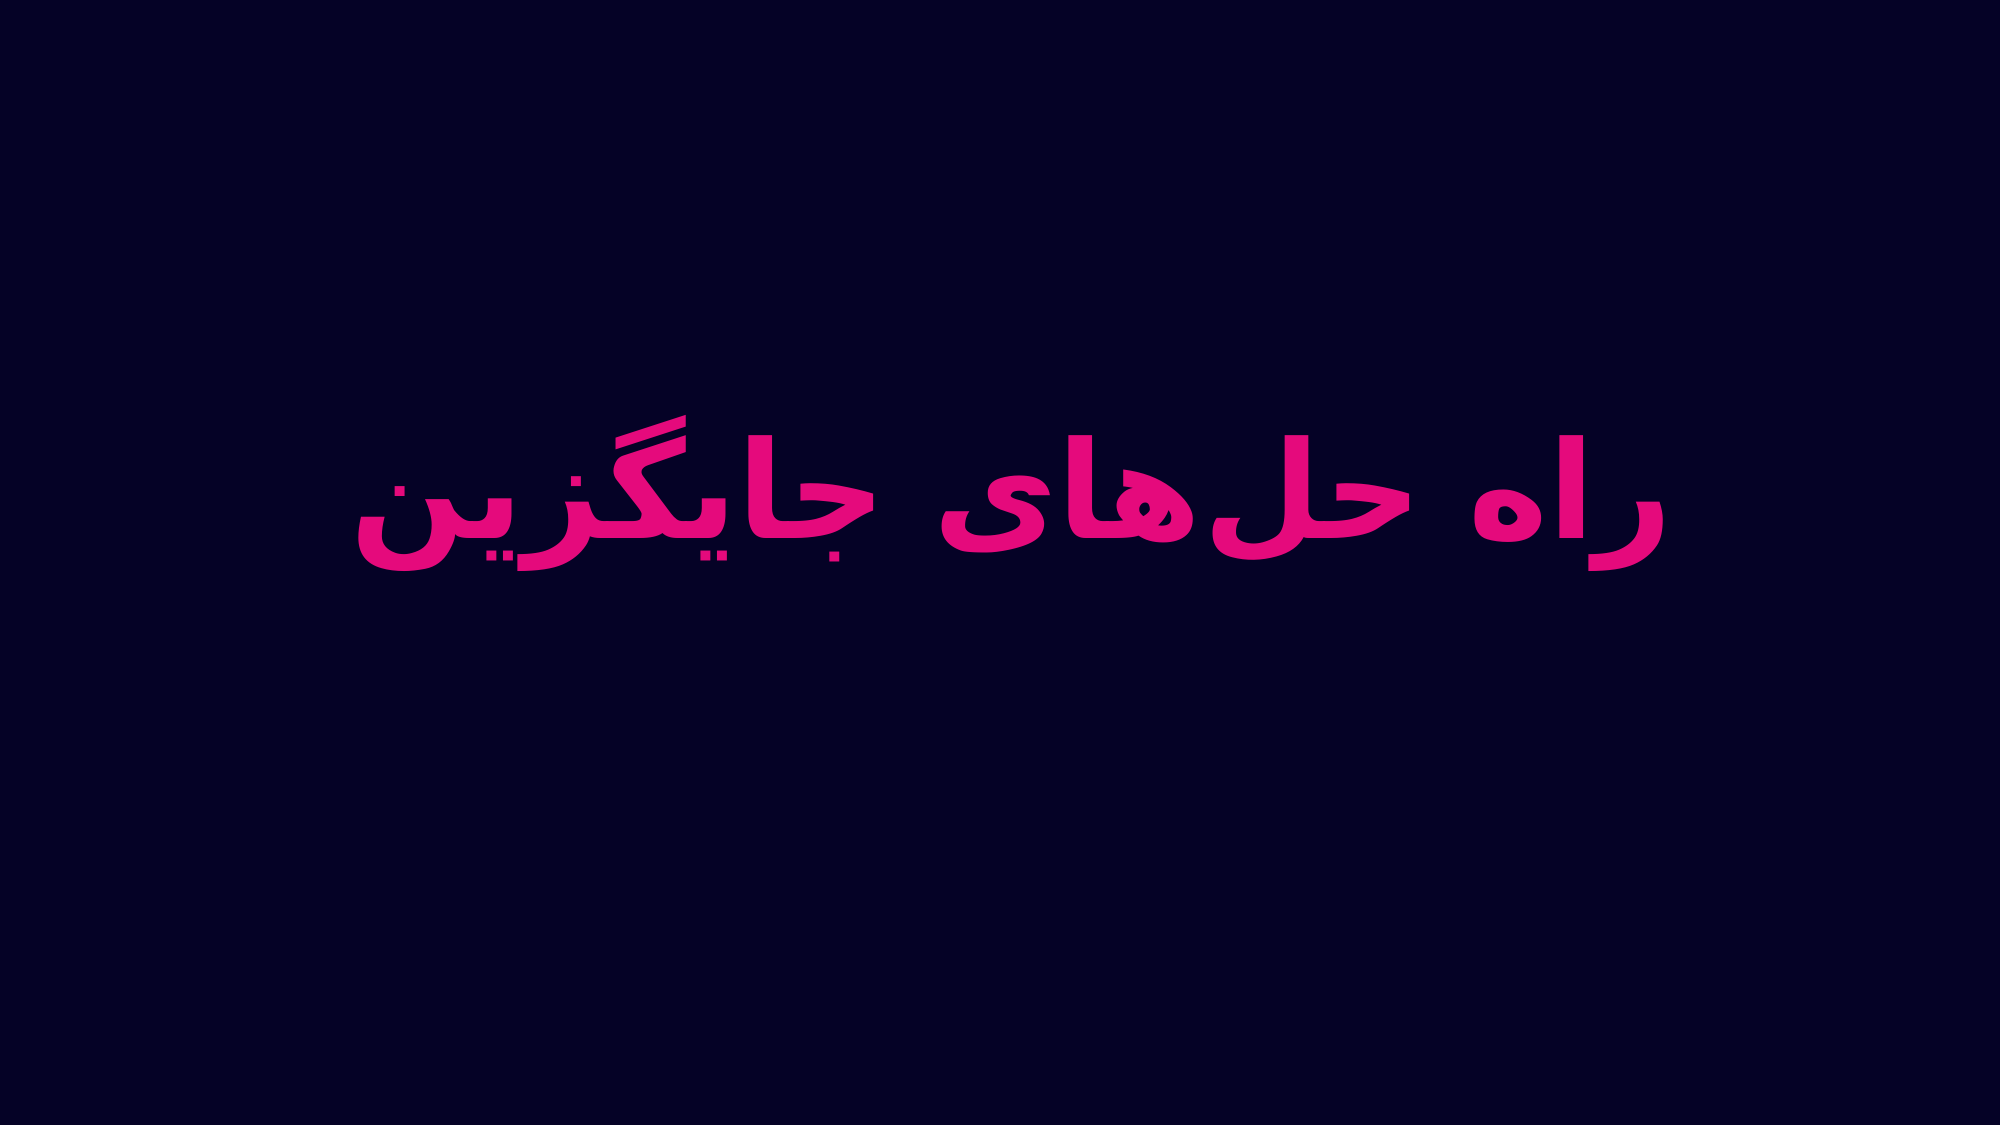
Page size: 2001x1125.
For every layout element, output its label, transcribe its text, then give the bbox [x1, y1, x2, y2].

title راه حل‌های جایگزین [149, 386, 1875, 604]
